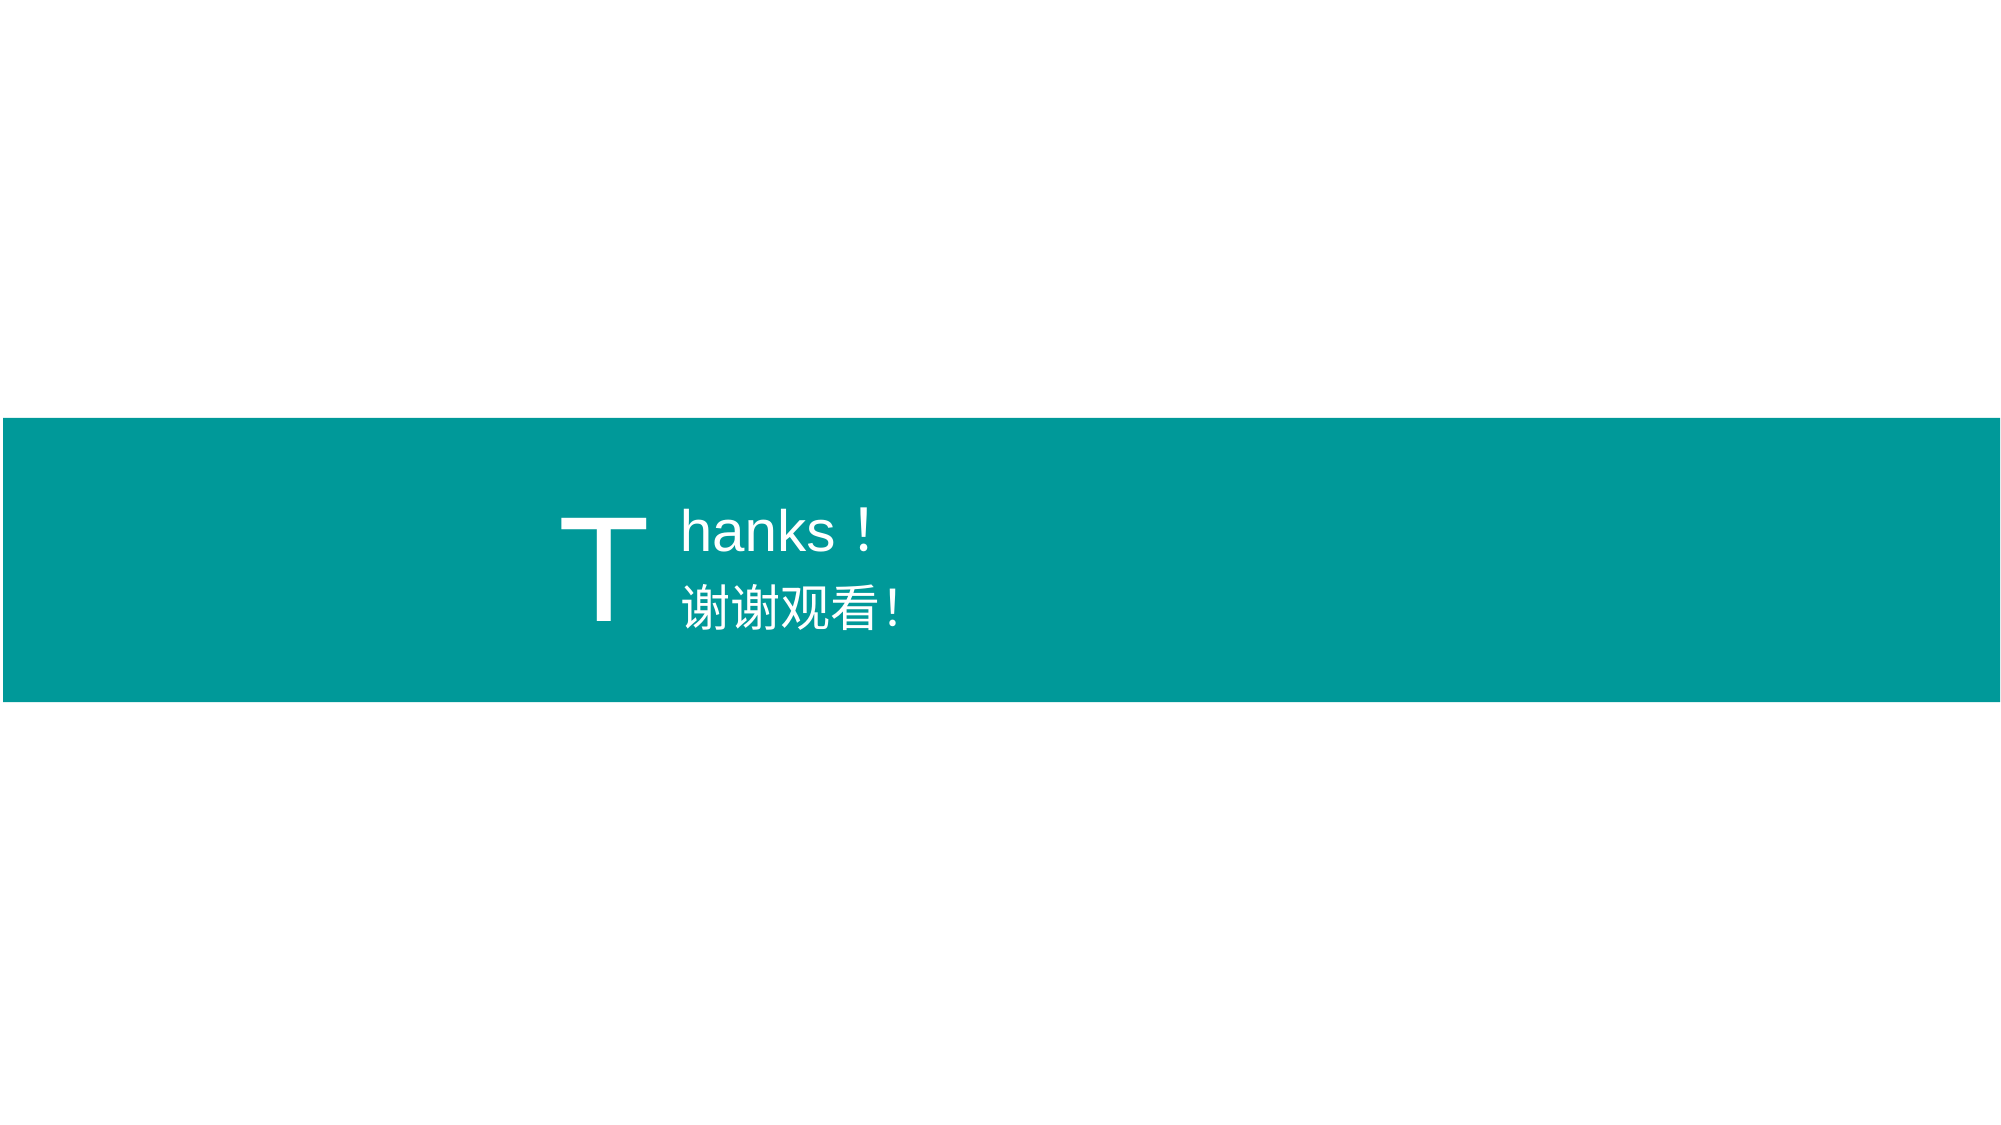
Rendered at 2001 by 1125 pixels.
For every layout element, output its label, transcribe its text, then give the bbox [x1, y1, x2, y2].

list 谢谢观看！ [666, 568, 1446, 655]
text_box hanks！ [666, 486, 1243, 571]
text_box T [543, 463, 666, 659]
